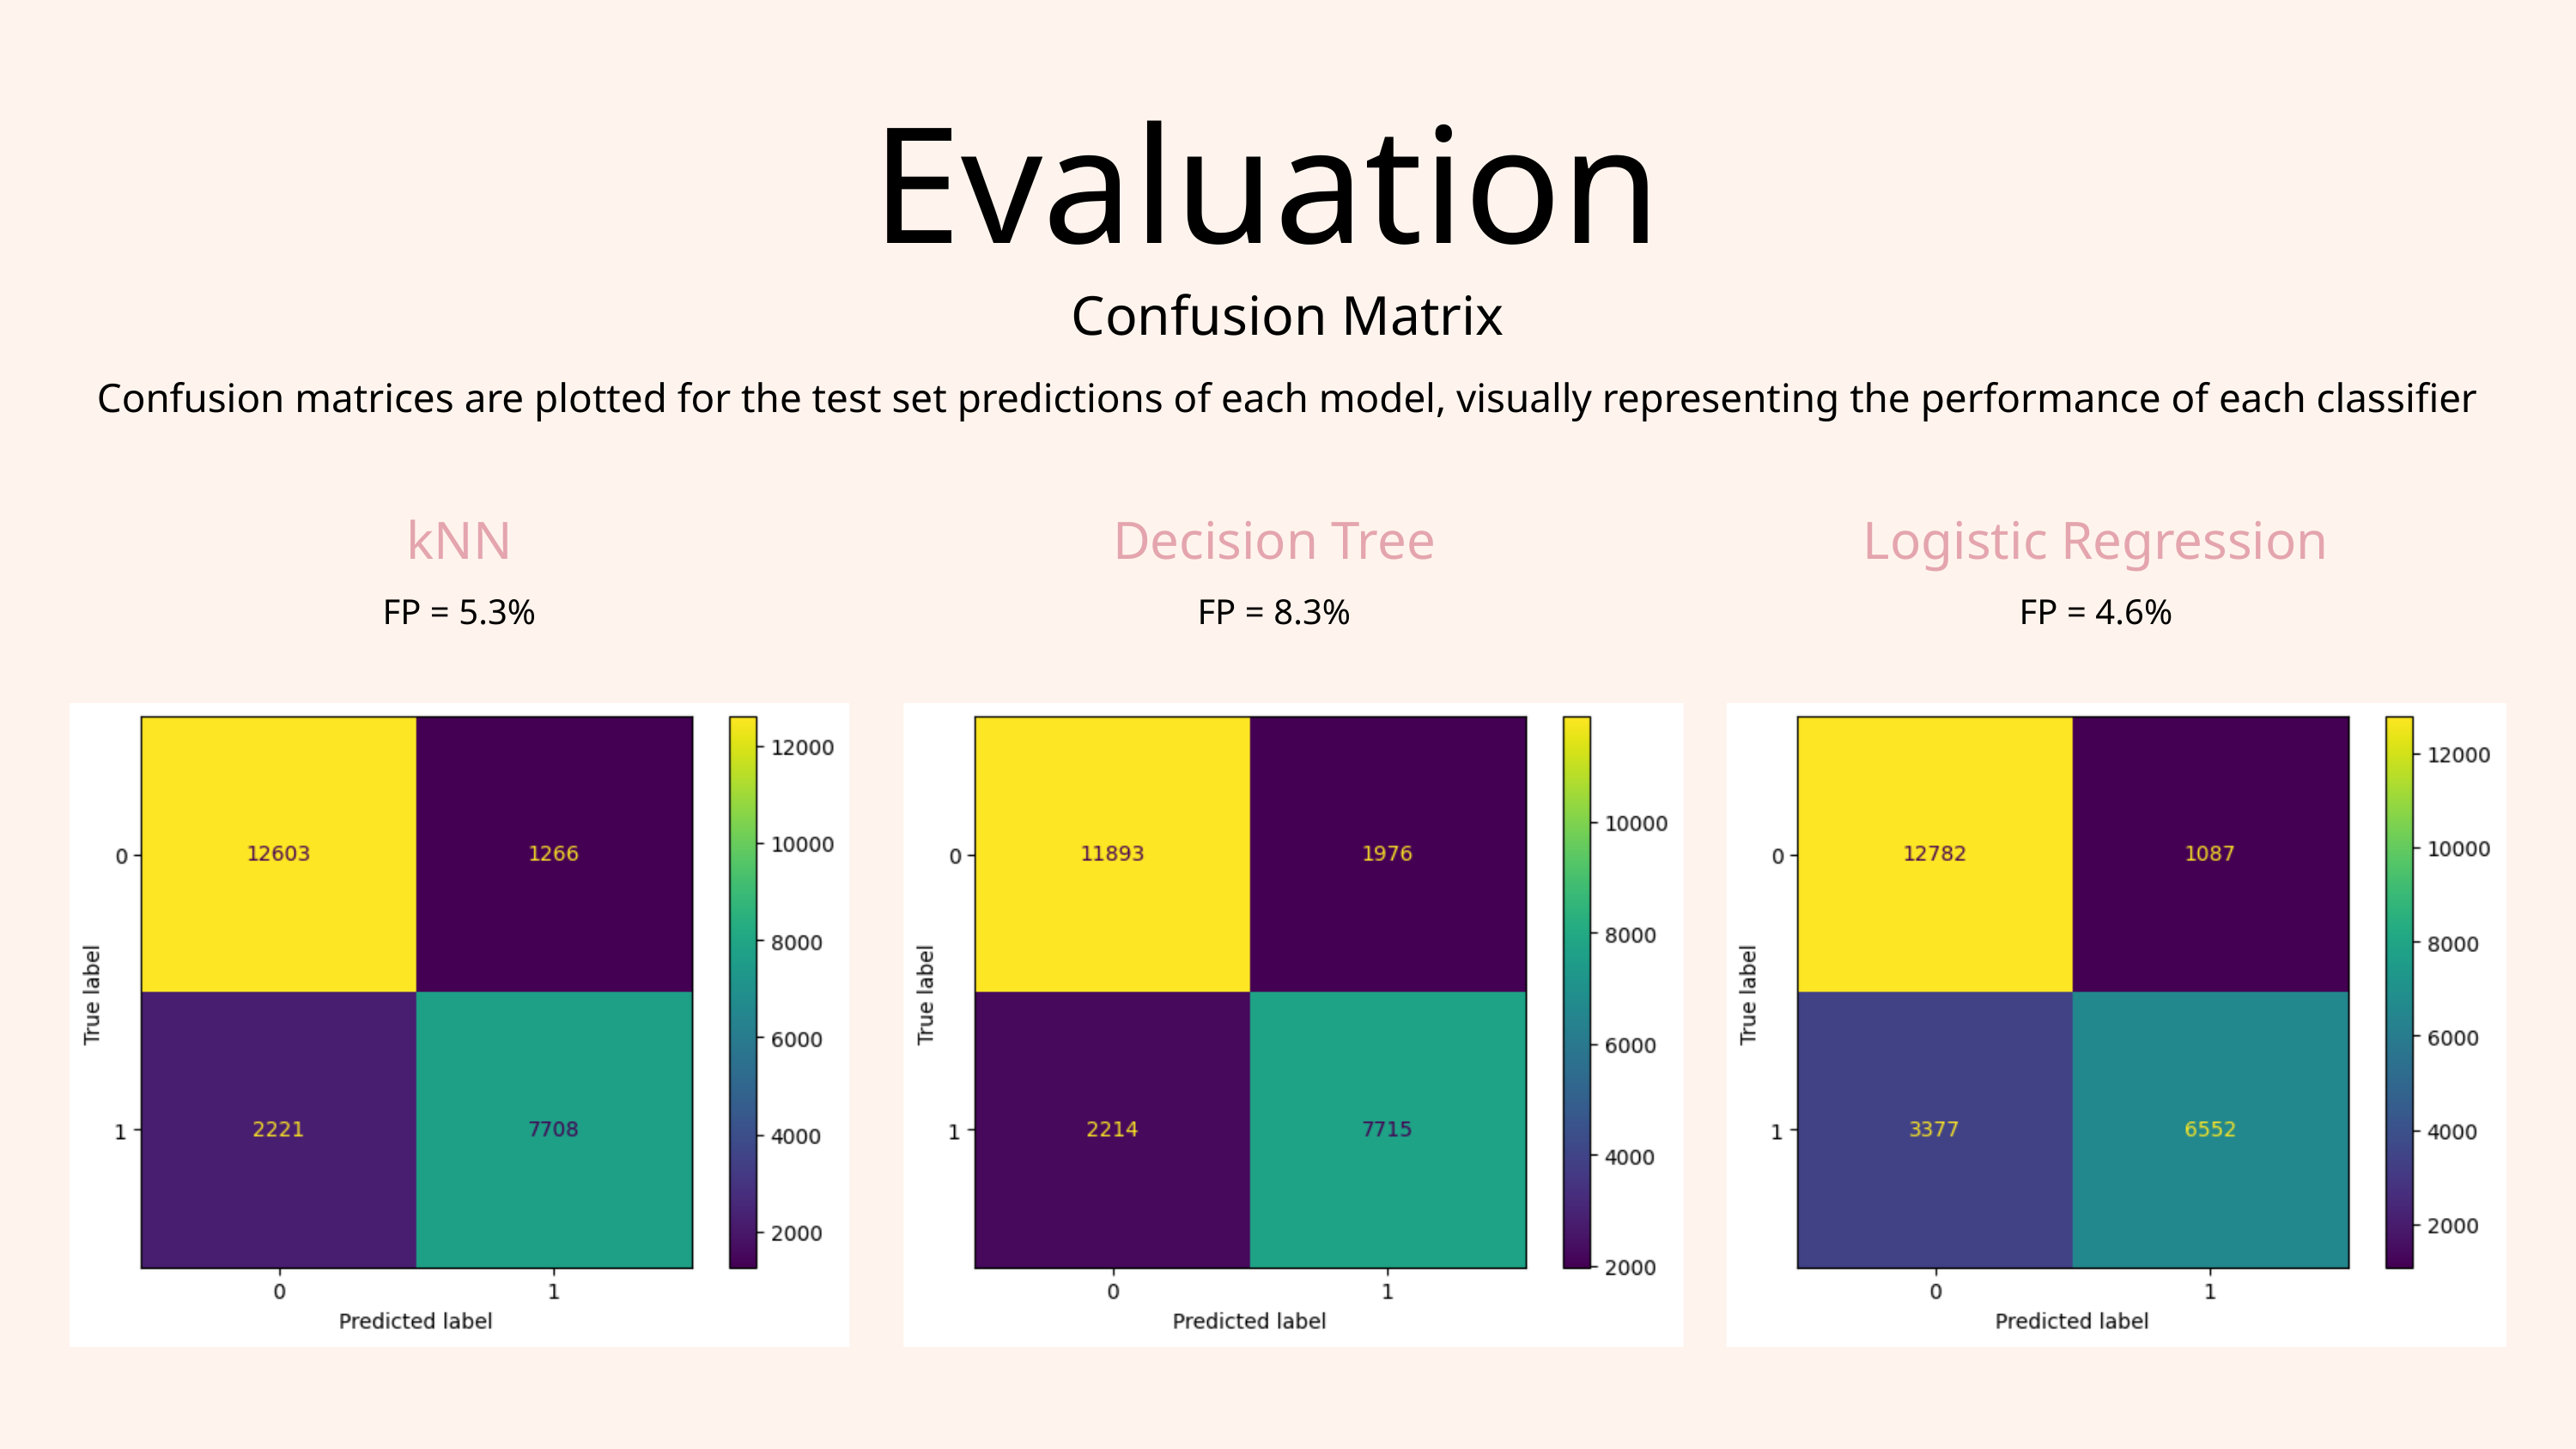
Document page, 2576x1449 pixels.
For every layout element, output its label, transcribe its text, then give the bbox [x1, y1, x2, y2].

text_box Confusion Matrix [1060, 281, 1516, 346]
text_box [214, 507, 705, 629]
text_box [1726, 703, 2506, 1347]
text_box Evaluation [94, 99, 2482, 276]
text_box [903, 703, 1684, 1347]
text_box Confusion matrices are plotted for the test set predictions of each model, visually representing the performance of each classifier [46, 373, 2530, 421]
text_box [1826, 507, 2366, 628]
text_box [70, 703, 850, 1347]
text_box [1029, 507, 1520, 628]
